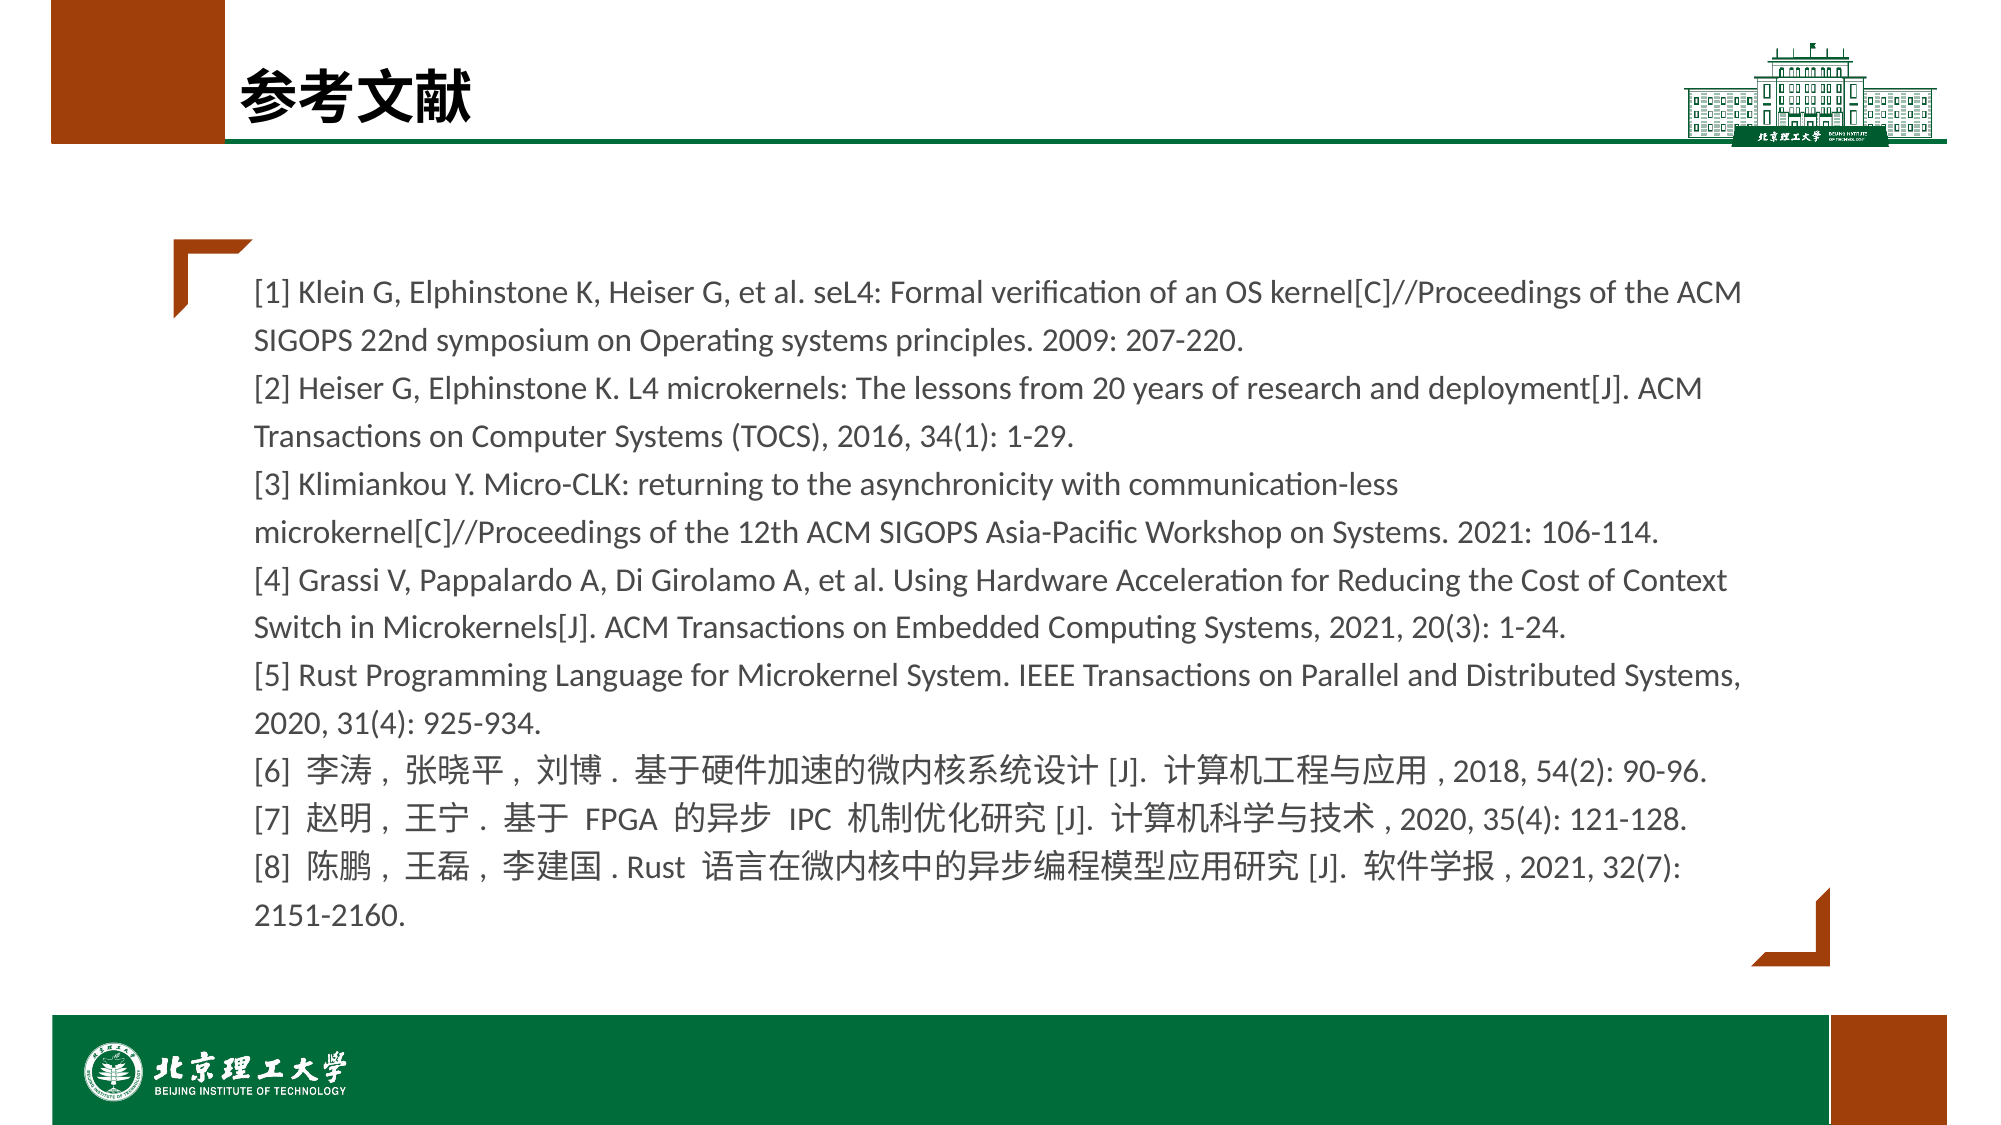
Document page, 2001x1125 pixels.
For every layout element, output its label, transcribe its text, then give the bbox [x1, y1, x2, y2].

text_box [1751, 887, 1830, 967]
text_box [173, 239, 253, 319]
text_box [52, 1015, 1829, 1125]
text_box [1] Klein G, Elphinstone K, Heiser G, et al. seL4: Formal verification of an OS kernel[C]//Proceedings of the ACM SIGOPS 22nd symposium on Operating systems principles. 2009: 207-220. [2] Heiser G, Elphinstone K. L4 microkernels: The lessons from 20 years of research and deployment[J]. ACM Transactions on Computer Systems (TOCS), 2016, 34(1): 1-29. [3] Klimiankou Y. Micro-CLK: returning to the asynchronicity with communication-less microkernel[C]//Proceedings of the 12th ACM SIGOPS Asia-Pacific Workshop on Systems. 2021: 106-114. [4] Grassi V, Pappalardo A, Di Girolamo A, et al. Using Hardware Acceleration for Reducing the Cost of Context Switch in Microkernels[J]. ACM Transactions on Embedded Computing Systems, 2021, 20(3): 1-24. [5] Rust Programming Language for Microkernel System. IEEE Transactions on Parallel and Distributed Systems, 2020, 31(4): 925-934. [6] 李涛, 张晓平, 刘博. 基于硬件加速的微内核系统设计[J]. 计算机工程与应用, 2018, 54(2): 90-96. [7] 赵明, 王宁. 基于 FPGA 的异步 IPC 机制优化研究[J]. 计算机科学与技术, 2020, 35(4): 121-128. [8] 陈鹏, 王磊, 李建国. Rust 语言在微内核中的异步编程模型应用研究[J]. 软件学报, 2021, 32(7): 2151-2160. [253, 262, 1746, 934]
picture [66, 1028, 366, 1112]
text_box 参考文献 [224, 56, 1643, 136]
text_box [52, 0, 225, 144]
picture [1656, 34, 1964, 149]
text_box [1832, 1015, 1947, 1125]
